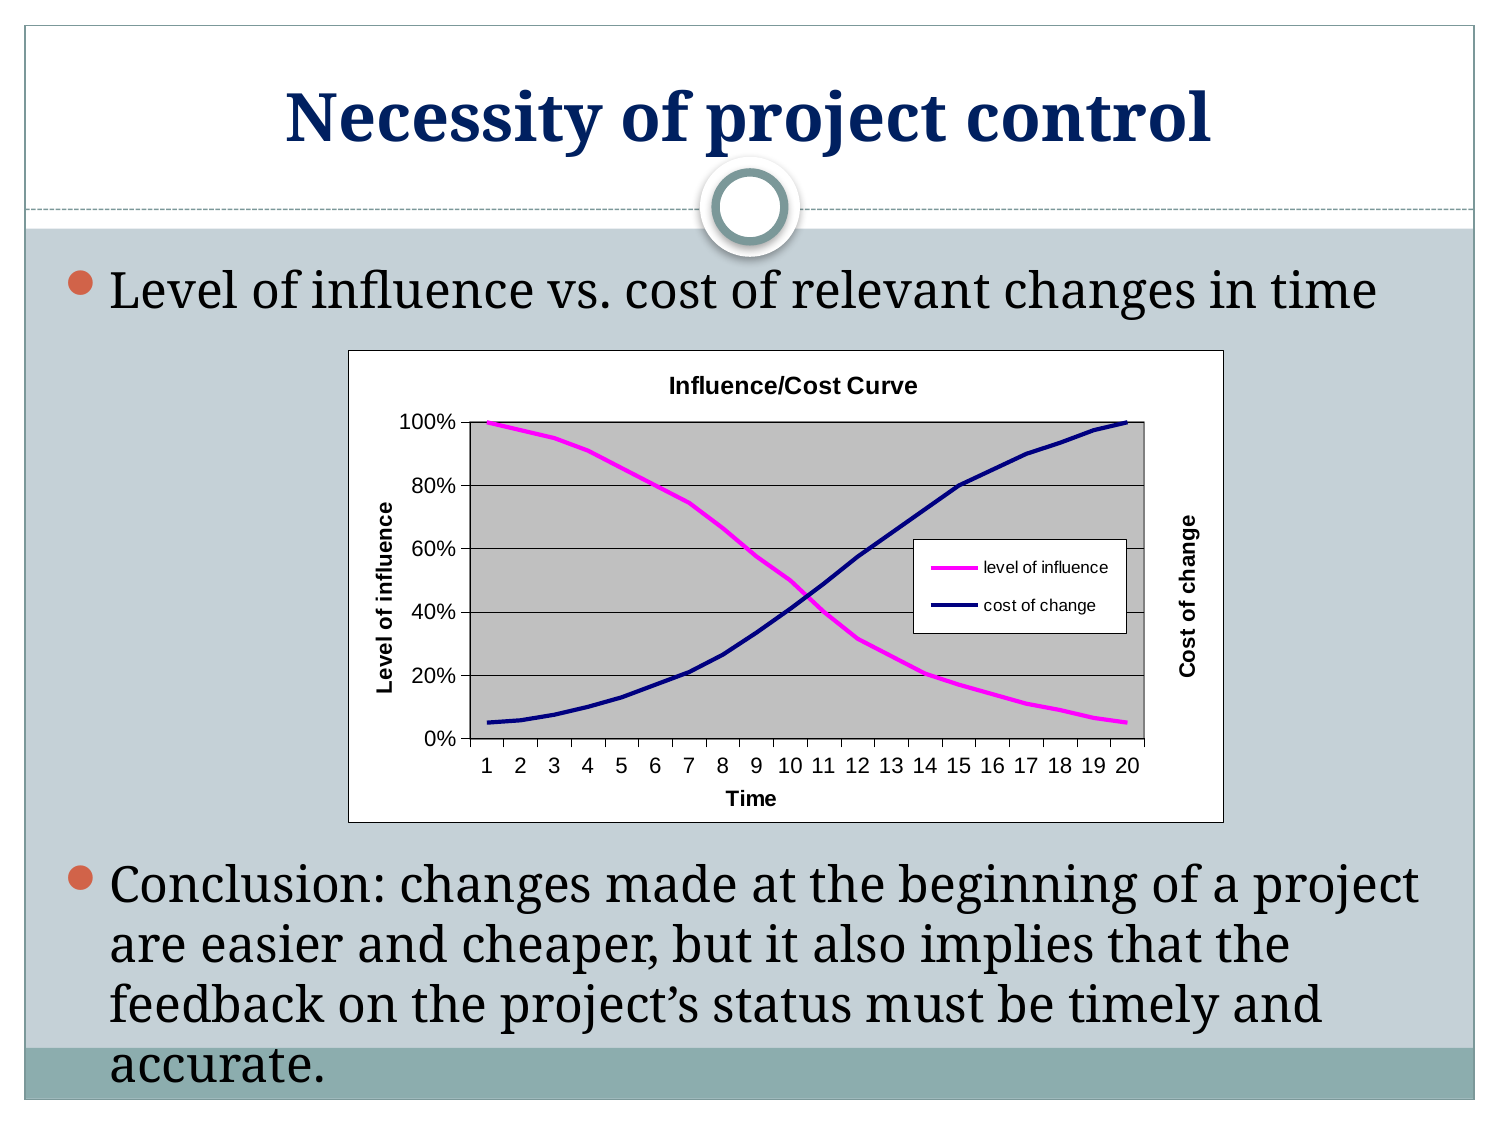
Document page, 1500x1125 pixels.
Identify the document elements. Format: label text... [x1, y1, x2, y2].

chart [348, 349, 1224, 823]
list Level of influence vs. cost of relevant changes in time Conclusion: changes made at the beginning of a project are easier and cheaper, but it also implies that the feedback on the project’s status must be timely and accurate. [49, 250, 1459, 1001]
title Necessity of project control [49, 37, 1450, 162]
